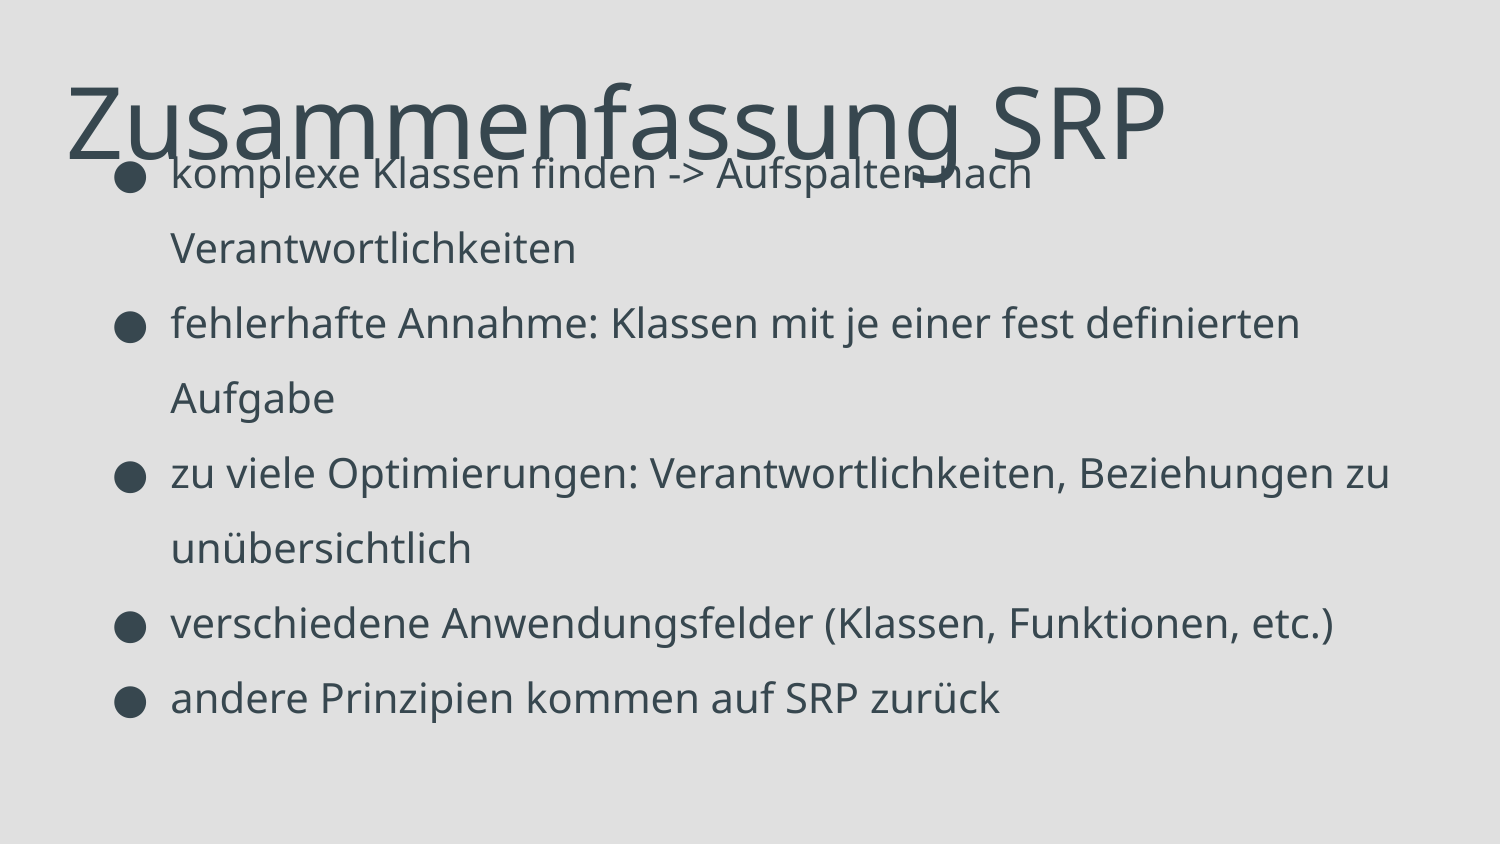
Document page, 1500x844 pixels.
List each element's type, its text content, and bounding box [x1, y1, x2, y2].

title komplexe Klassen finden -> Aufspalten nach Verantwortlichkeiten fehlerhafte Annahme: Klassen mit je einer fest definierten Aufgabe zu viele Optimierungen: Verantwortlichkeiten, Beziehungen zu unübersichtlich verschiedene Anwendungsfelder (Klassen, Funktionen, etc.) andere Prinzipien kommen auf SRP zurück [80, 167, 1415, 758]
title Zusammenfassung SRP [51, 72, 1449, 167]
